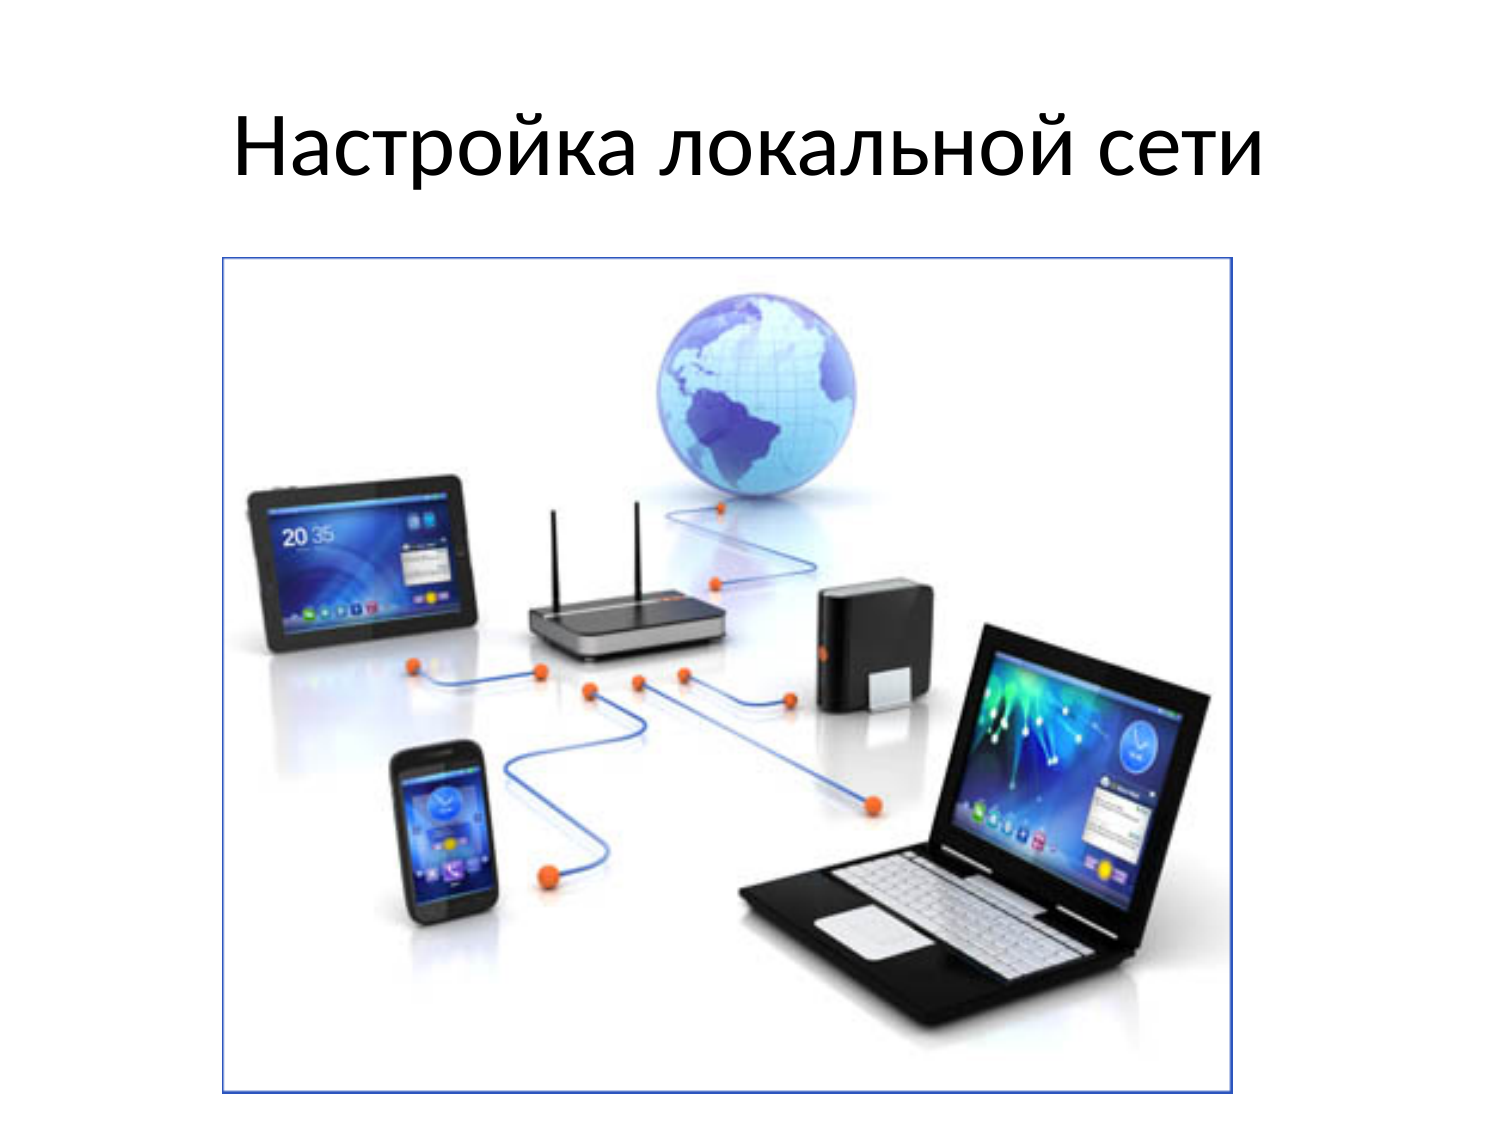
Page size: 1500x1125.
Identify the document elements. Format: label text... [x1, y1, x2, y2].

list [222, 257, 1233, 1094]
title Настройка локальной сети [75, 45, 1425, 233]
